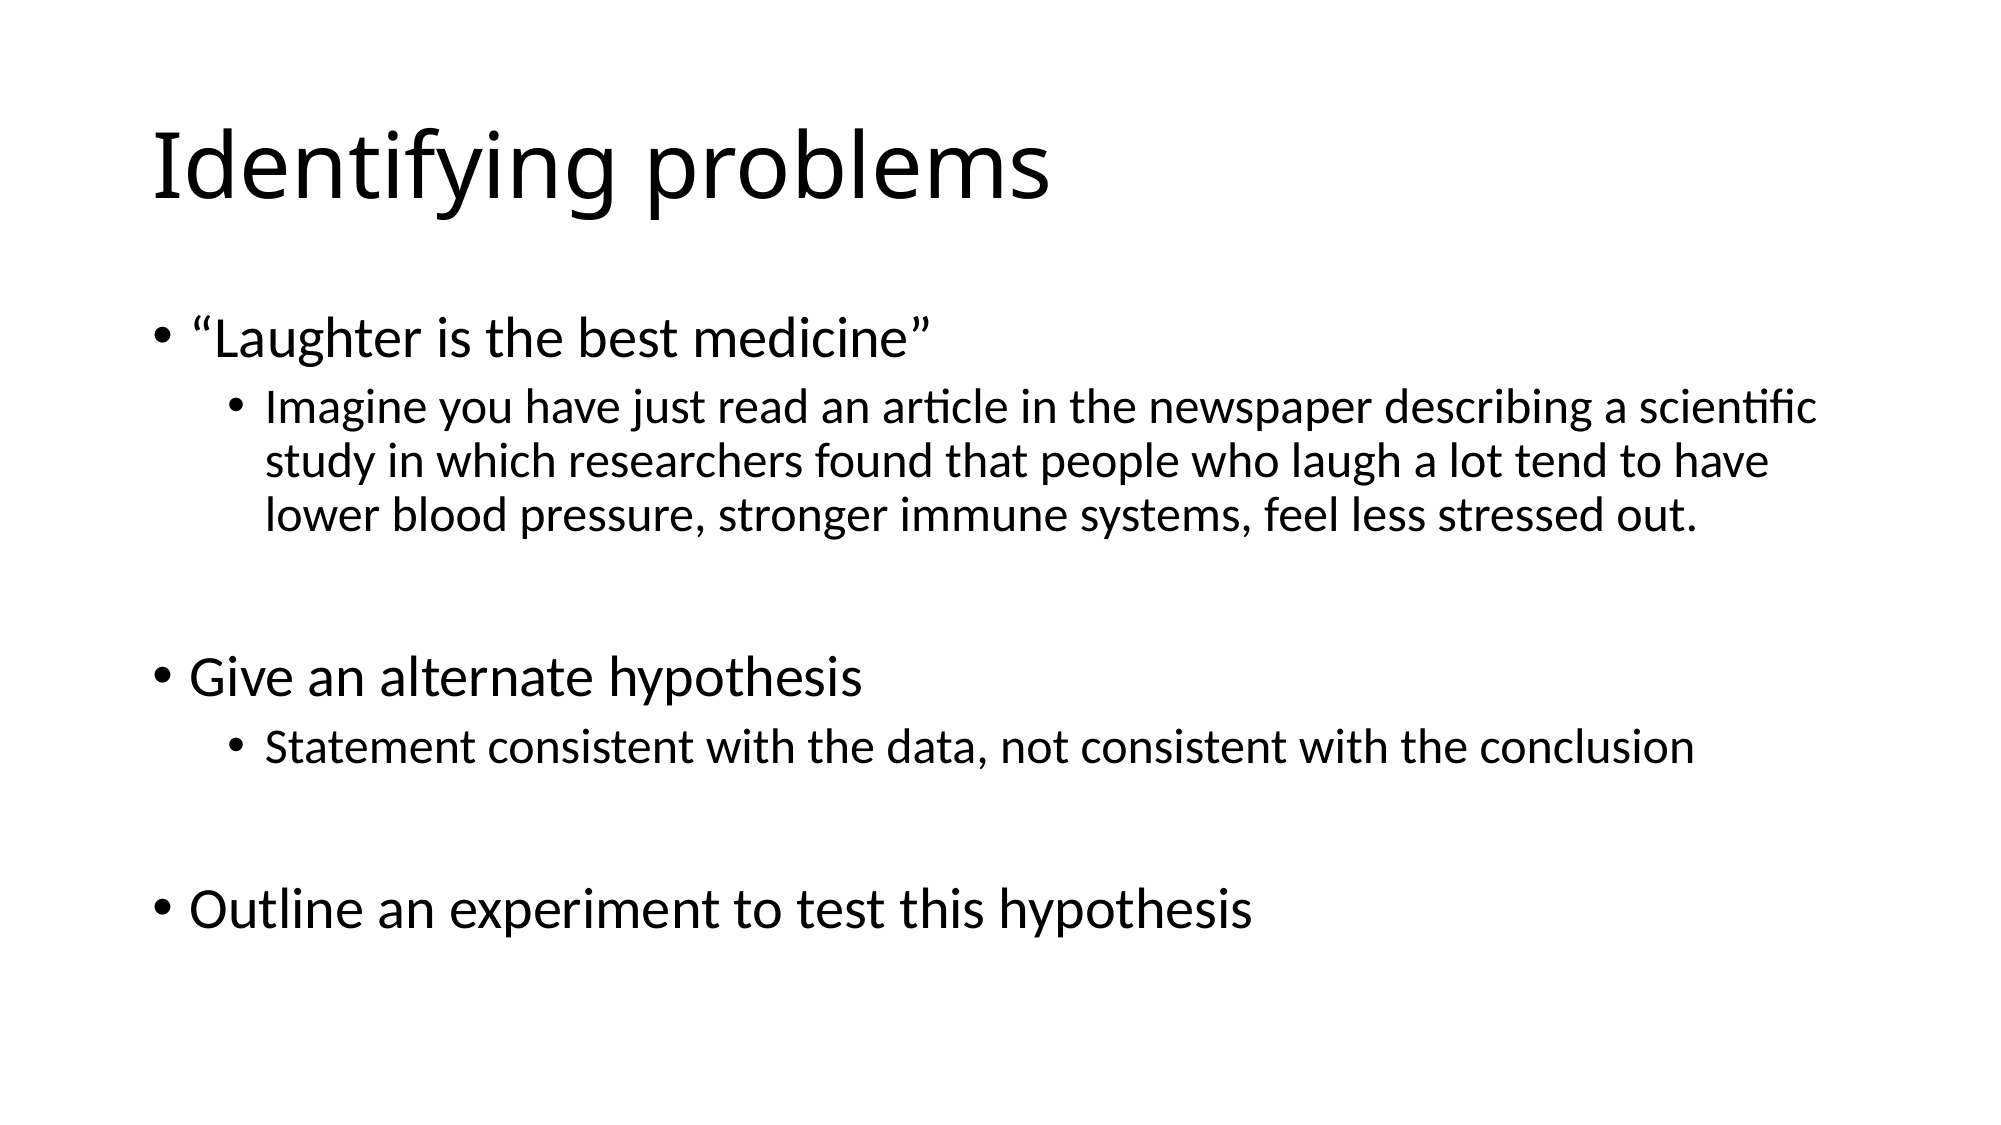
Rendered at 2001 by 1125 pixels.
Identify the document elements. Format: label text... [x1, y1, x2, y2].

list “Laughter is the best medicine” Imagine you have just read an article in the newspaper describing a scientific study in which researchers found that people who laugh a lot tend to have lower blood pressure, stronger immune systems, feel less stressed out. Give an alternate hypothesis Statement consistent with the data, not consistent with the conclusion Outline an experiment to test this hypothesis [137, 299, 1863, 1014]
title Identifying problems [137, 59, 1863, 278]
